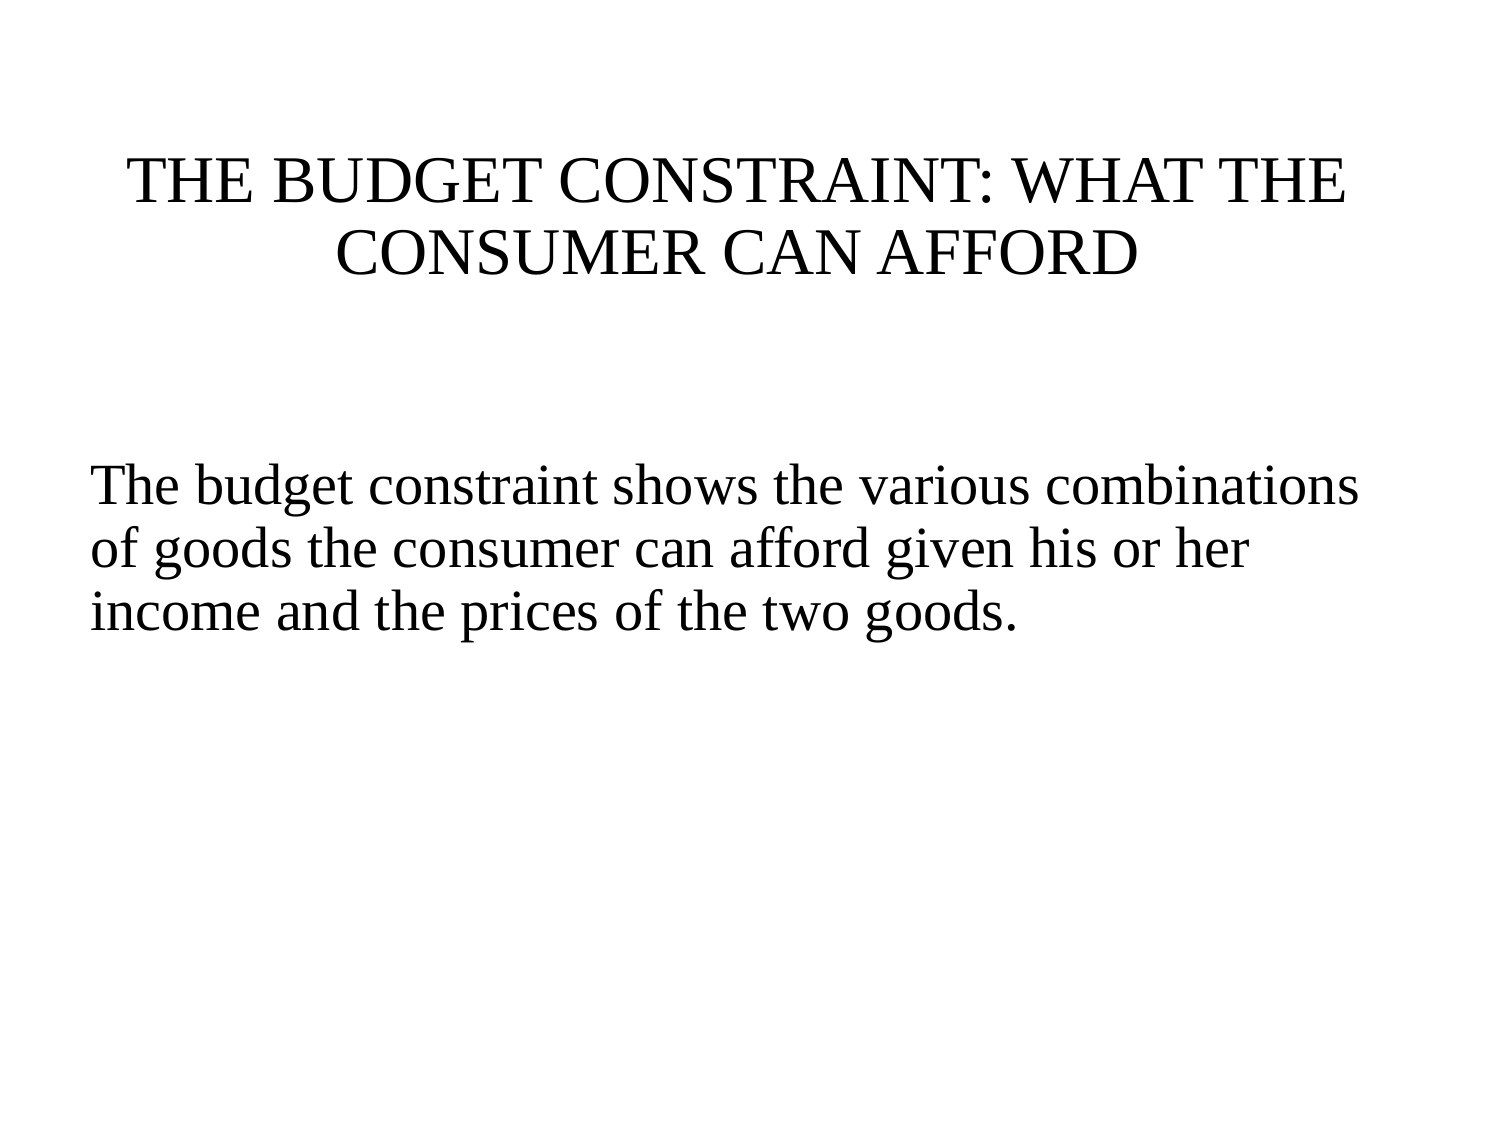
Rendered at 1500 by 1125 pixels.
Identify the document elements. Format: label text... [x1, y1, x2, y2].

list The budget constraint shows the various combinations of goods the consumer can afford given his or her income and the prices of the two goods. [75, 446, 1425, 1051]
title THE BUDGET CONSTRAINT: WHAT THE CONSUMER CAN AFFORD [62, 123, 1413, 311]
